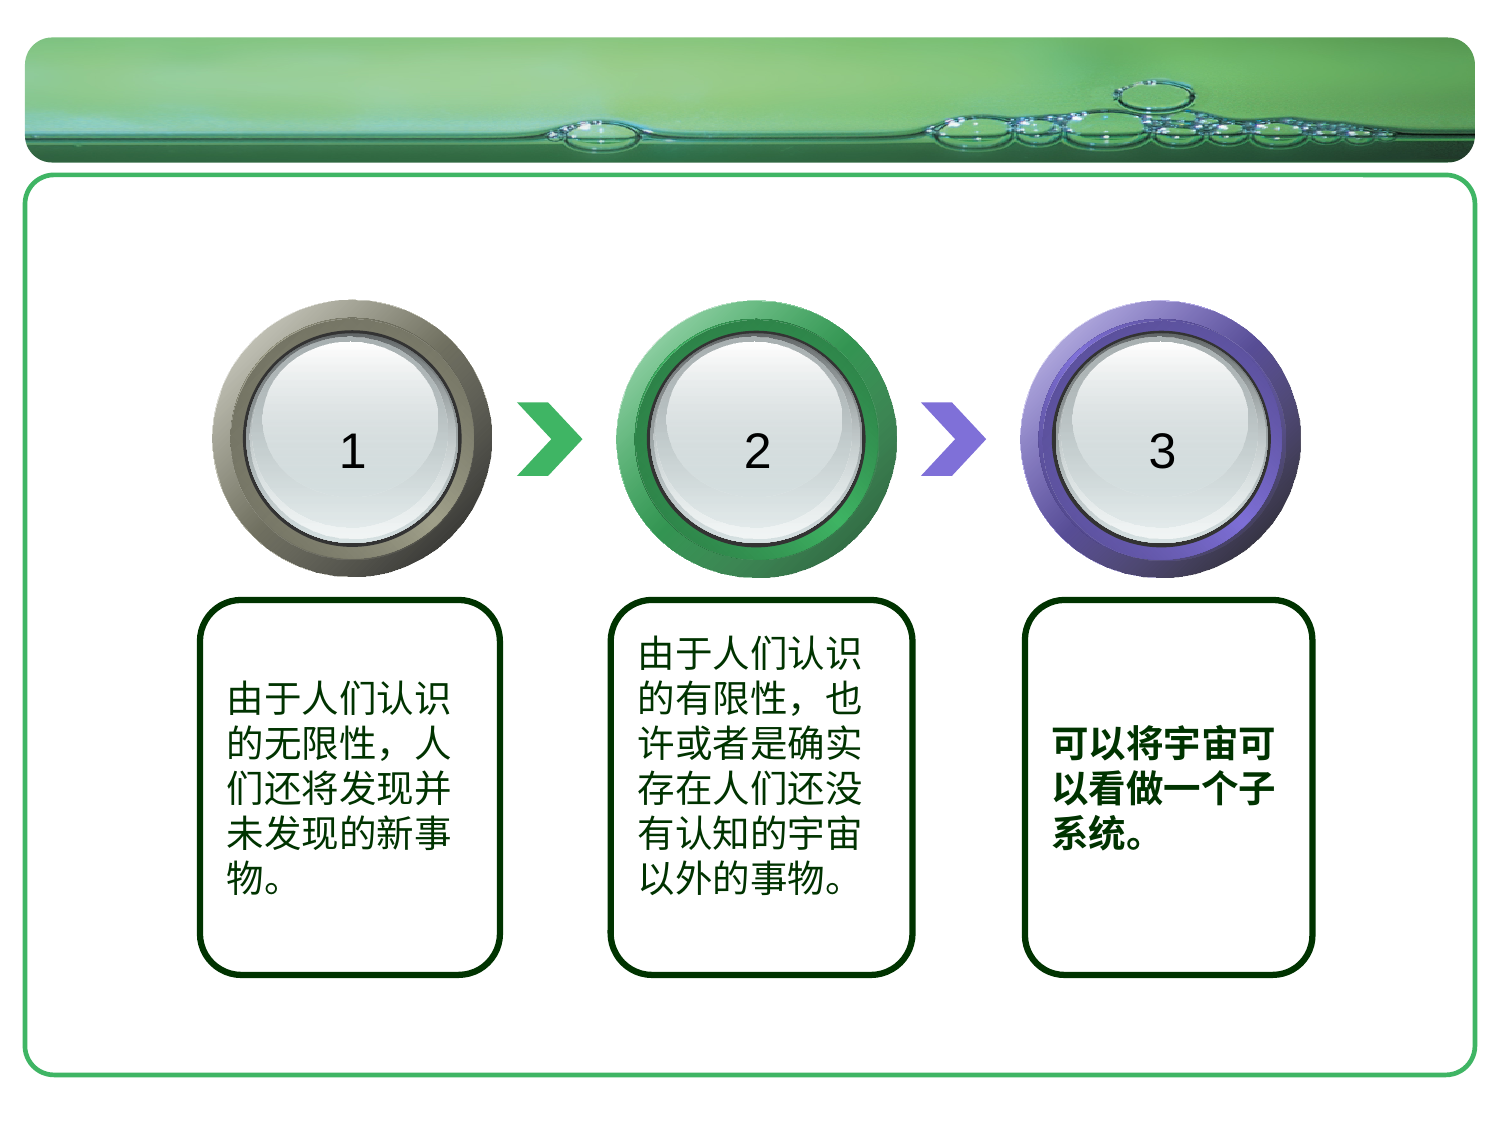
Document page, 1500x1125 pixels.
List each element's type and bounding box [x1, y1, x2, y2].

picture [24, 37, 1475, 163]
text_box [199, 299, 1313, 976]
